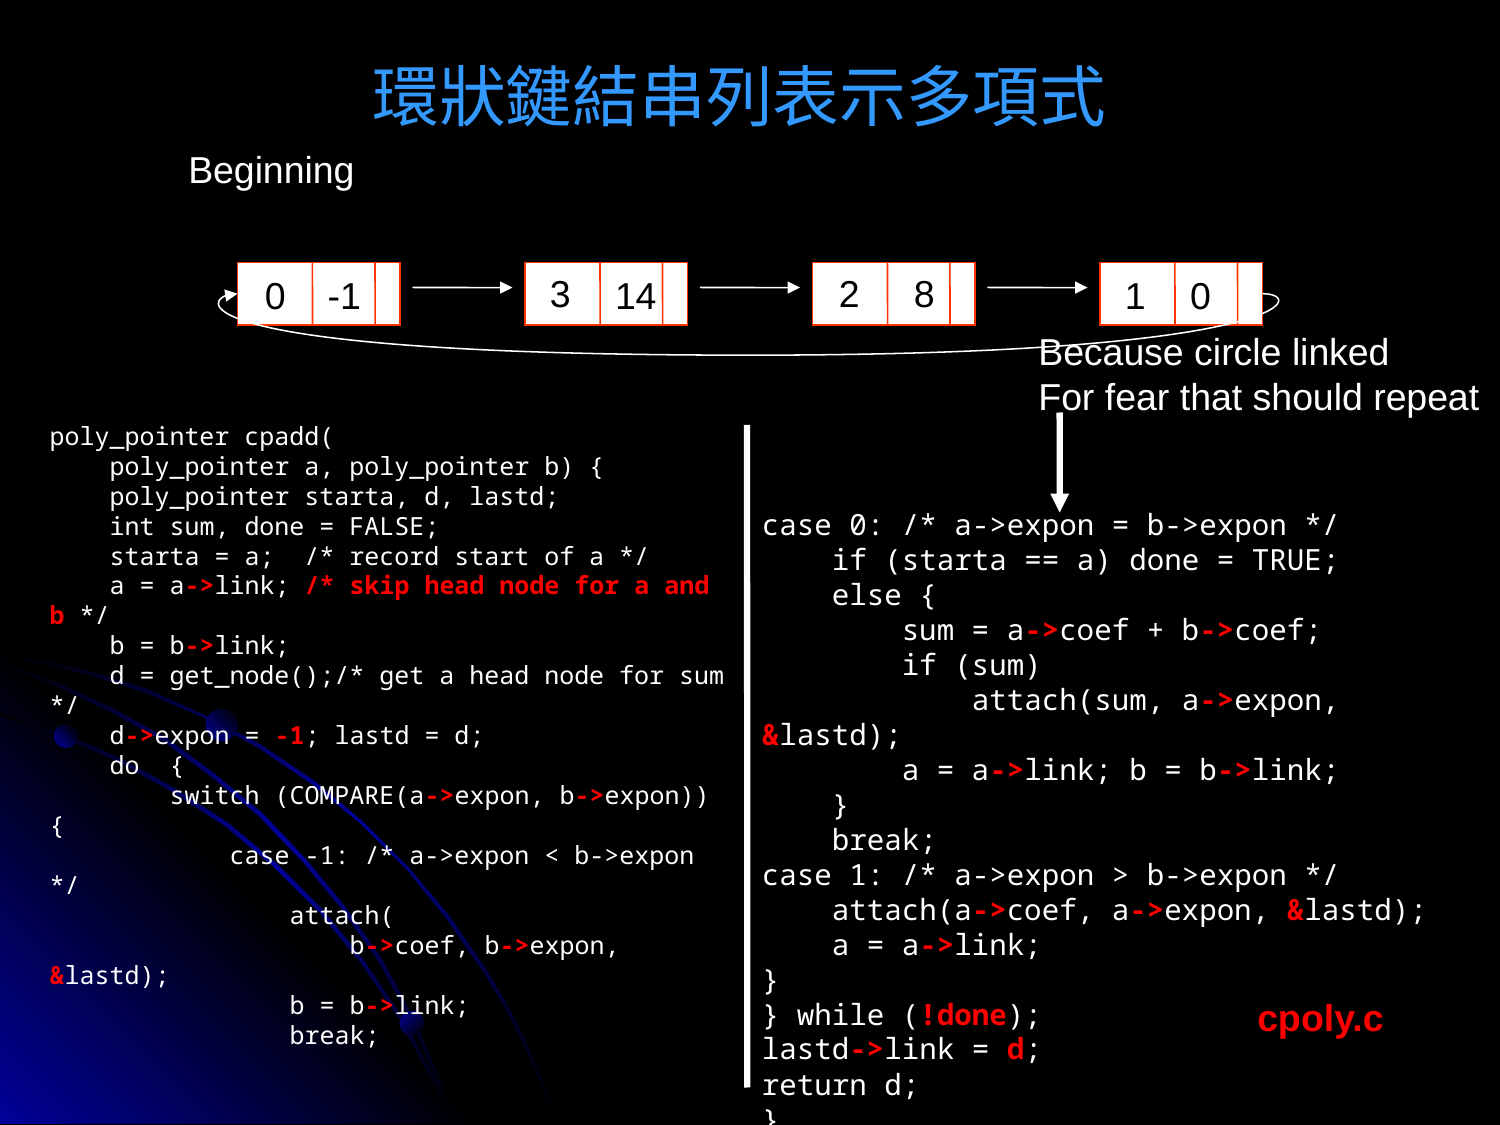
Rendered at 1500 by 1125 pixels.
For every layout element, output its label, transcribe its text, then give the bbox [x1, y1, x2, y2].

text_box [812, 262, 976, 292]
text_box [812, 303, 976, 326]
text_box poly_pointer cpadd( poly_pointer a, poly_pointer b) { poly_pointer starta, d, lastd; int sum, done = FALSE; starta = a; /* record start of a */ a = a->link; /* skip head node for a and b */ b = b->link; d = get_node();/* get a head node for sum */ d->expon = -1; lastd = d; do { switch (COMPARE(a->expon, b->expon)) { case -1: /* a->expon < b->expon */ attach( b->coef, b->expon, &lastd); b = b->link; break; [34, 413, 748, 1057]
text_box [699, 281, 800, 292]
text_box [524, 262, 688, 292]
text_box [1099, 298, 1263, 326]
text_box [987, 281, 1088, 292]
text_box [237, 262, 401, 293]
title 環狀鍵結串列表示多項式 [75, 45, 1425, 125]
text_box [1053, 426, 1066, 513]
text_box Beginning [173, 138, 370, 199]
text_box case 0: /* a->expon = b->expon */ if (starta == a) done = TRUE; else { sum = a->coef + b->coef; if (sum) attach(sum, a->expon, &lastd); a = a->link; b = b->link; } break; case 1: /* a->expon > b->expon */ attach(a->coef, a->expon, &lastd); a = a->link; } } while (!done); lastd->link = d; return d; } [747, 499, 1497, 1125]
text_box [524, 303, 688, 326]
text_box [237, 301, 401, 326]
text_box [1099, 262, 1263, 293]
text_box Because circle linked For fear that should repeat [1023, 320, 1495, 426]
text_box cpoly.c [1242, 986, 1399, 1046]
text_box [412, 281, 513, 292]
